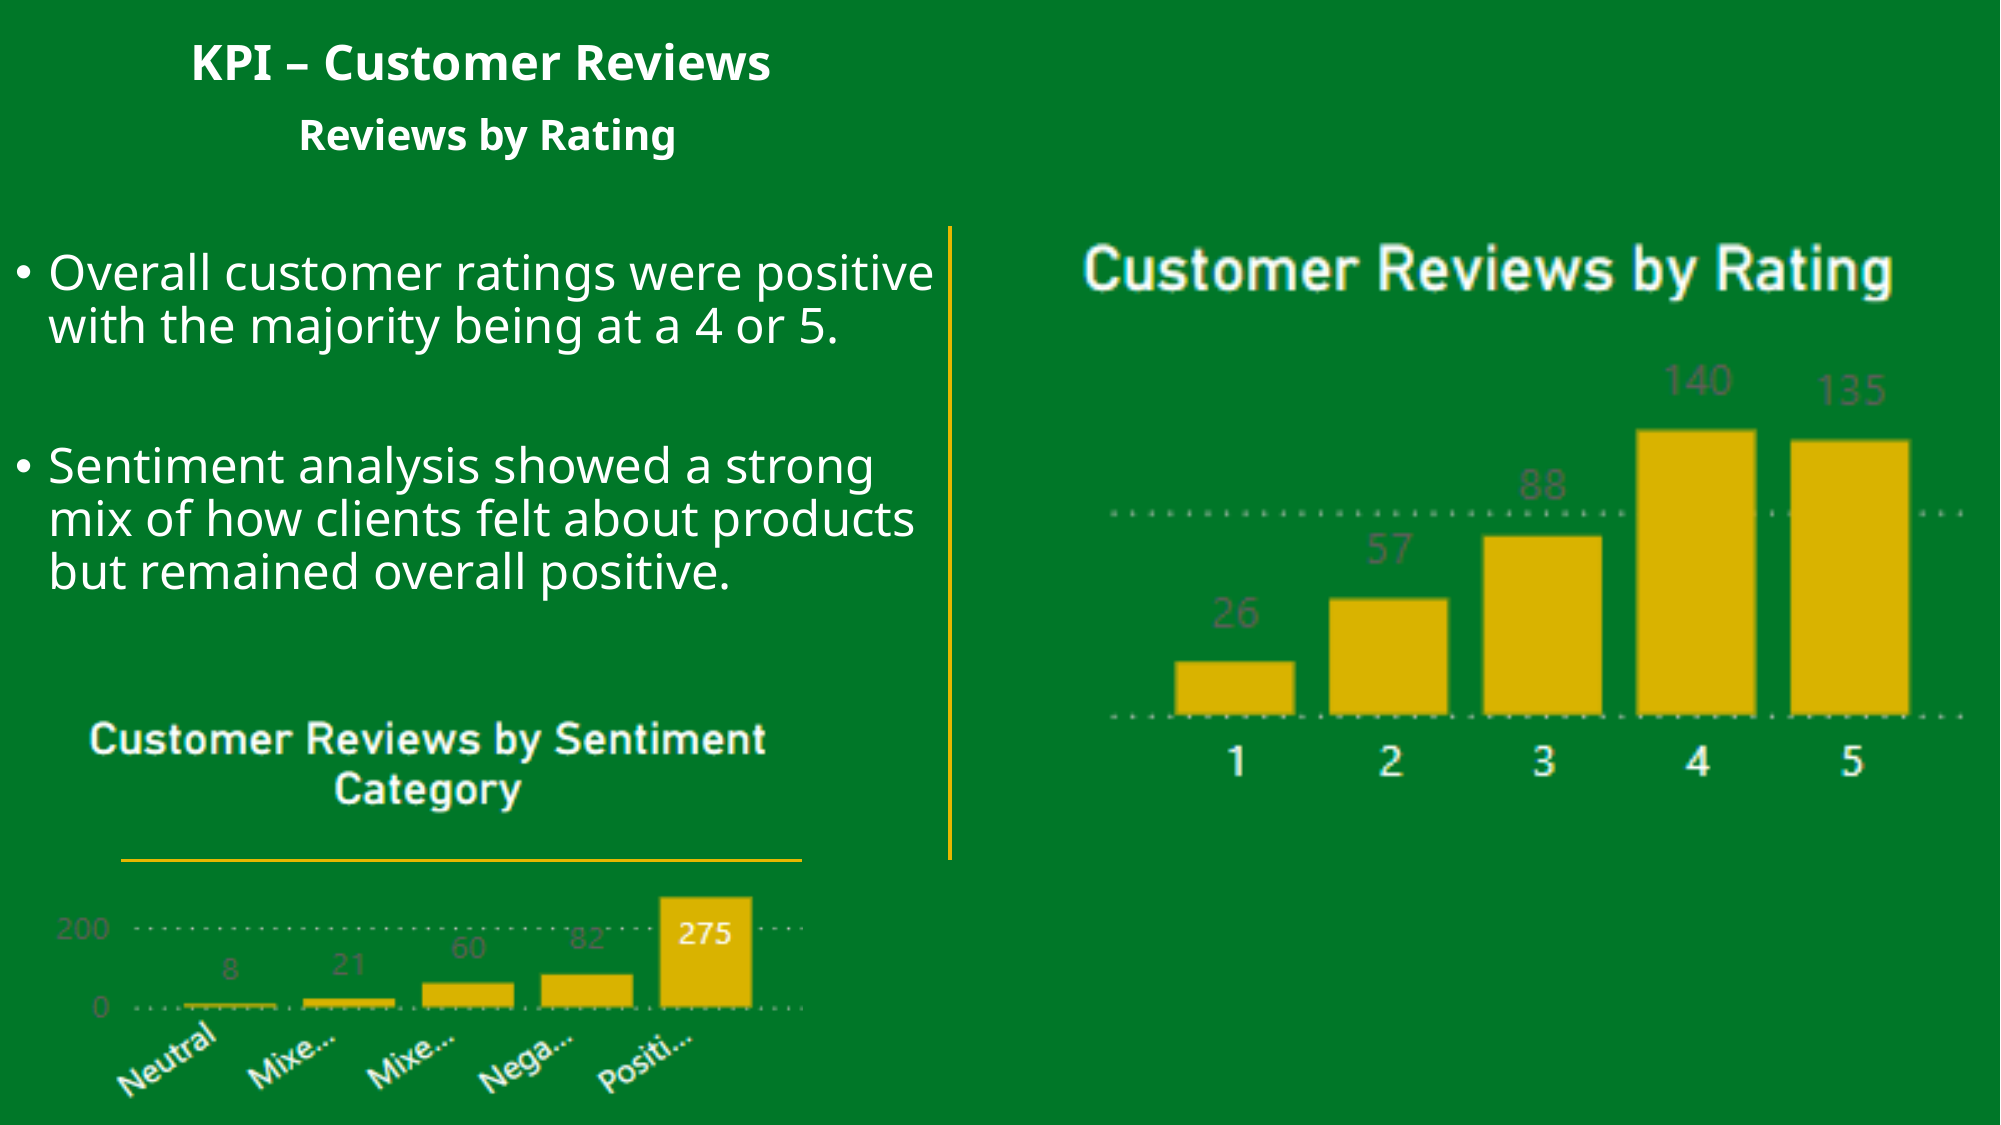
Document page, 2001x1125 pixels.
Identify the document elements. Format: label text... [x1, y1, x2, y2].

picture [42, 712, 803, 1125]
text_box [979, 241, 1978, 822]
list KPI – Customer Reviews Reviews by Rating Overall customer ratings were positive with the majority being at a 4 or 5. Sentiment analysis showed a strong mix of how clients felt about products but remained overall positive. [0, 30, 963, 680]
